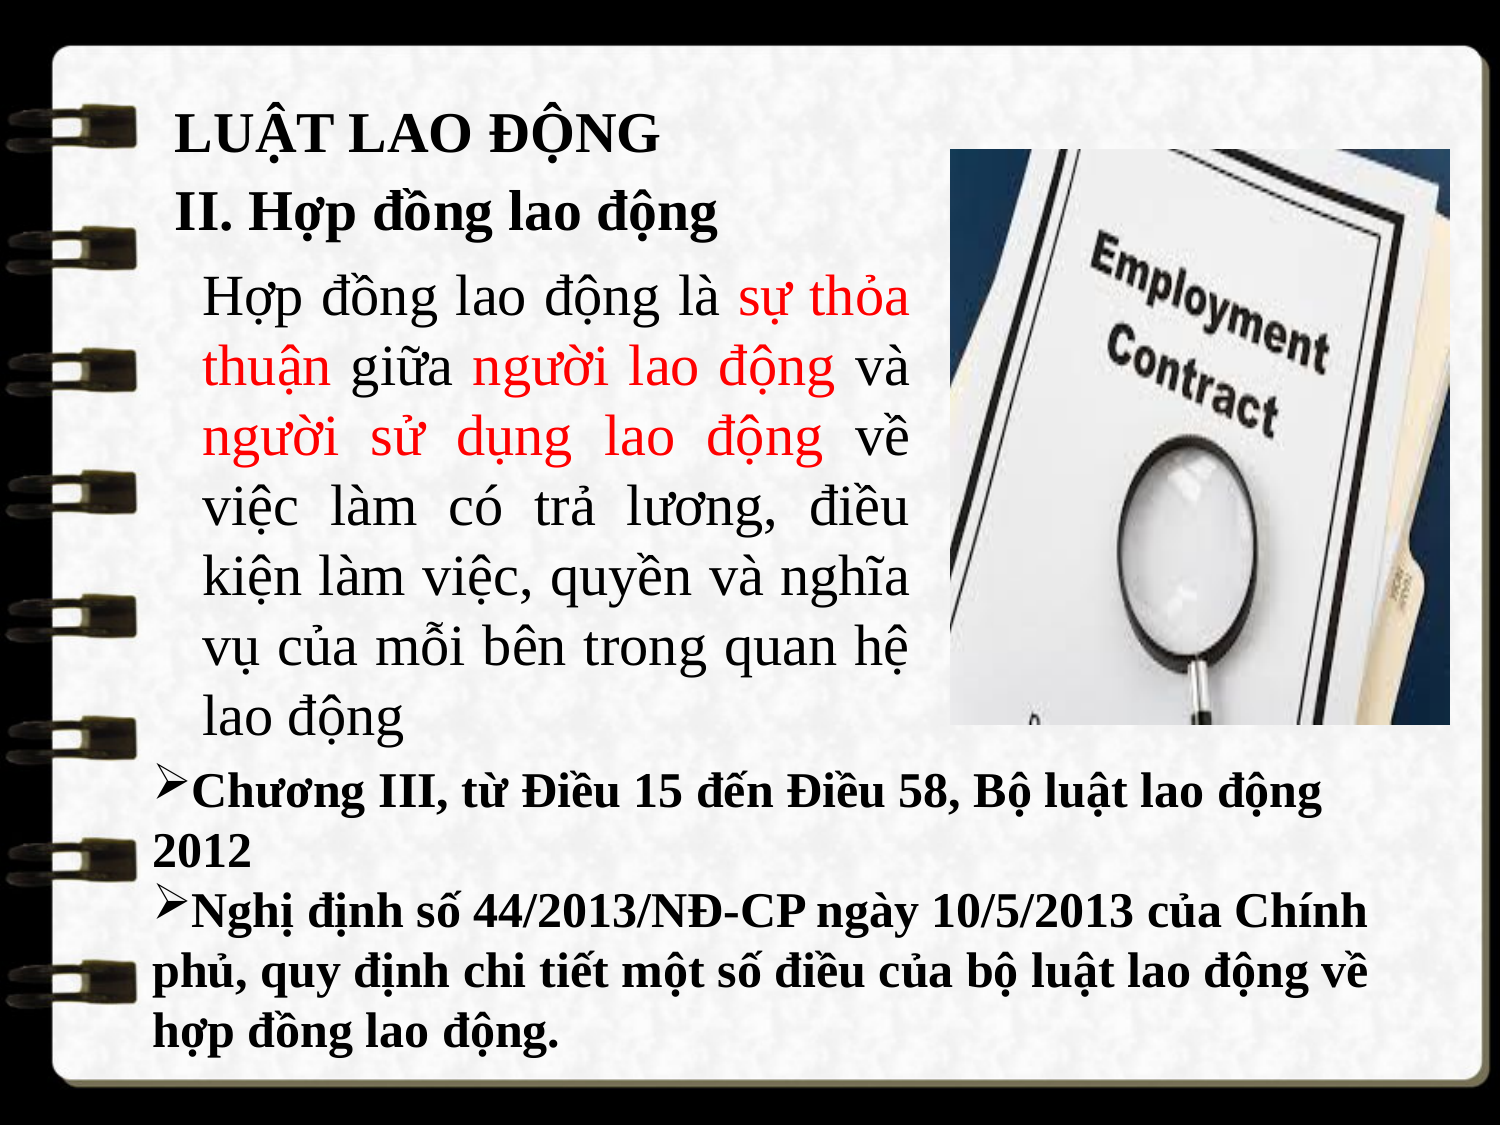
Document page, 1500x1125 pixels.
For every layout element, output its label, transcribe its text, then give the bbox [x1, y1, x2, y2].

picture [0, 0, 1500, 1125]
list LUẬT LAO ĐỘNG II. Hợp đồng lao động [150, 87, 863, 250]
text_box Chương III, từ Điều 15 đến Điều 58, Bộ luật lao động 2012 Nghị định số 44/2013/NĐ-CP ngày 10/5/2013 của Chính phủ, quy định chi tiết một số điều của bộ luật lao động về hợp đồng lao động. [137, 749, 1438, 1065]
text_box Hợp đồng lao động là sự thỏa thuận giữa người lao động và người sử dụng lao động về việc làm có trả lương, điều kiện làm việc, quyền và nghĩa vụ của mỗi bên trong quan hệ lao động [187, 249, 925, 749]
